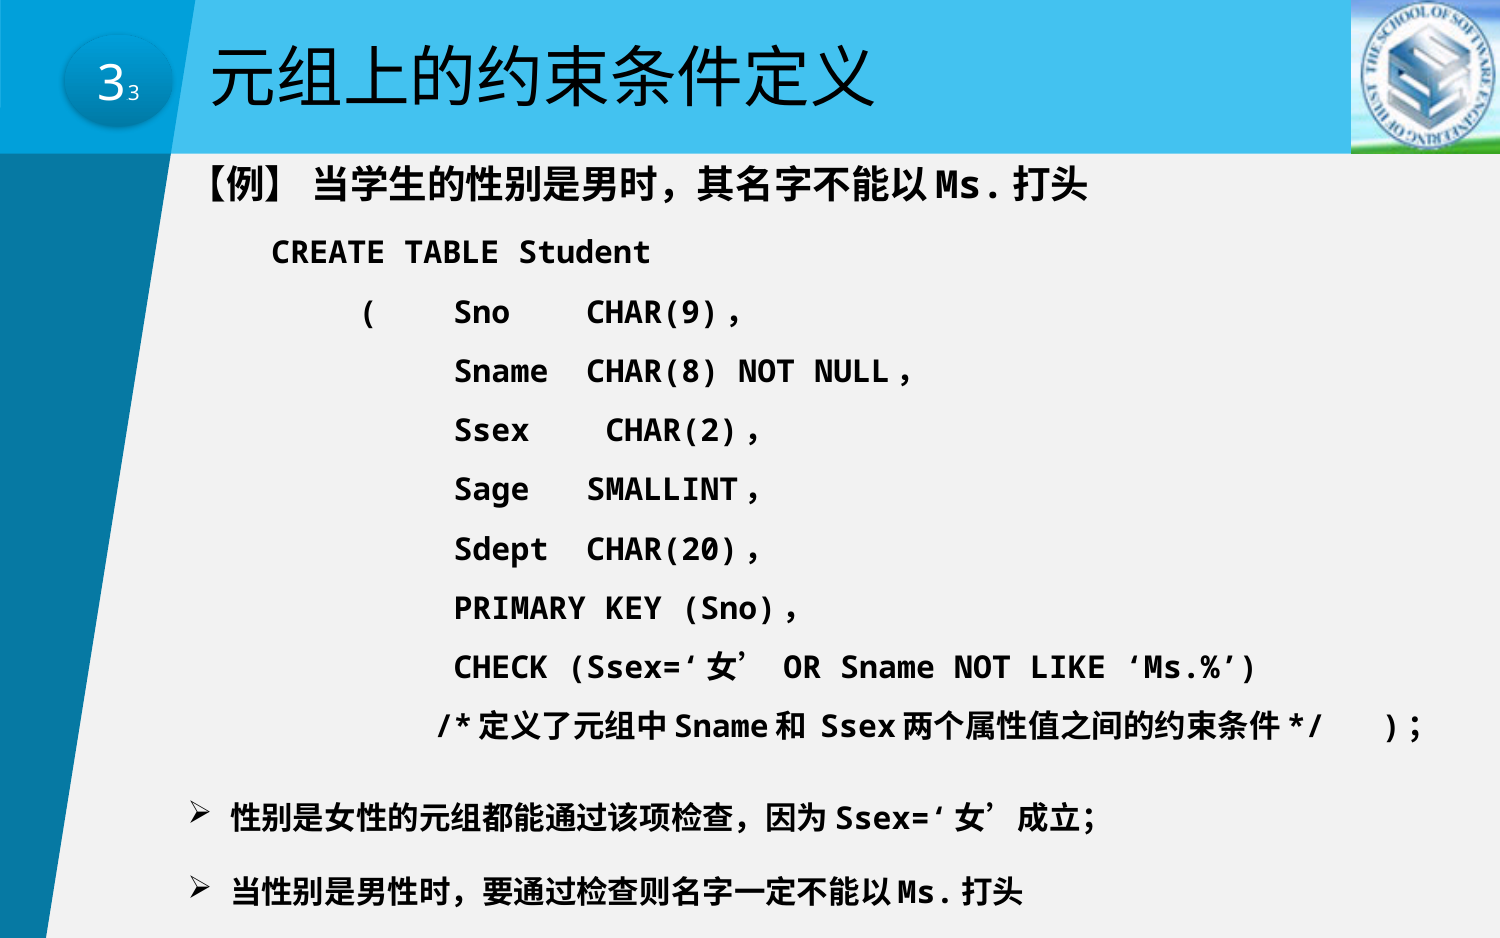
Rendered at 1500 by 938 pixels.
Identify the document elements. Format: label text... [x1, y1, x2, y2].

picture [1351, 0, 1500, 154]
text_box 元组上的约束条件定义 [194, 0, 969, 150]
list 【例】 当学生的性别是男时，其名字不能以Ms.打头 CREATE TABLE Student ( Sno CHAR(9)， Sname CHAR(8) NOT NULL， Ssex CHAR(2)， Sage SMALLINT， Sdept CHAR(20)， PRIMARY KEY (Sno)， CHECK (Ssex=‘女’ OR Sname NOT LIKE ‘Ms.%’) /*定义了元组中Sname和 Ssex两个属性值之间的约束条件*/ )； 性别是女性的元组都能通过该项检查，因为Ssex=‘女’成立； 当性别是男性时，要通过检查则名字一定不能以Ms.打头 [172, 161, 1495, 930]
text_box 3.3 [64, 34, 173, 127]
